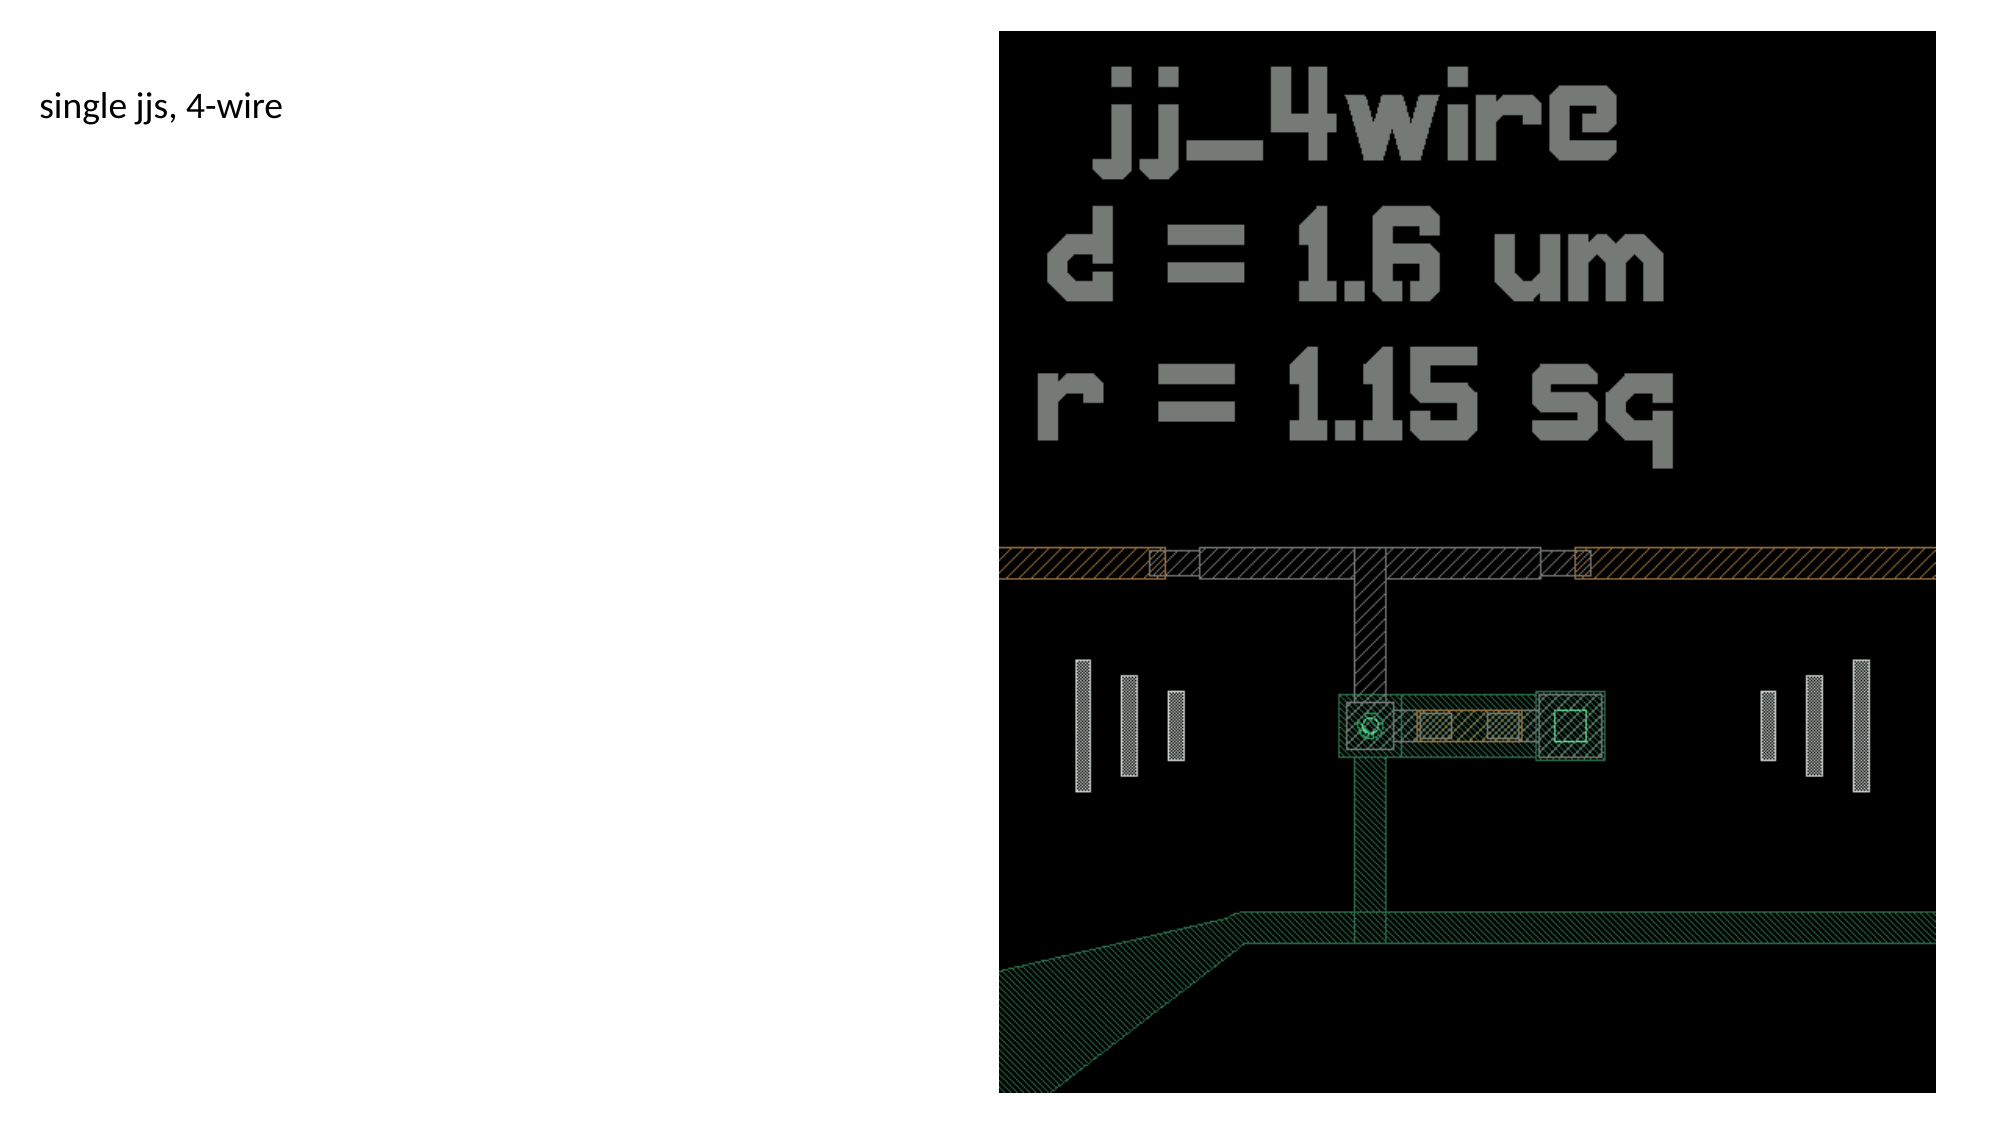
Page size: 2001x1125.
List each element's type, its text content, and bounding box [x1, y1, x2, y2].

text_box single jjs, 4-wire [24, 73, 824, 134]
picture [999, 31, 1936, 1093]
